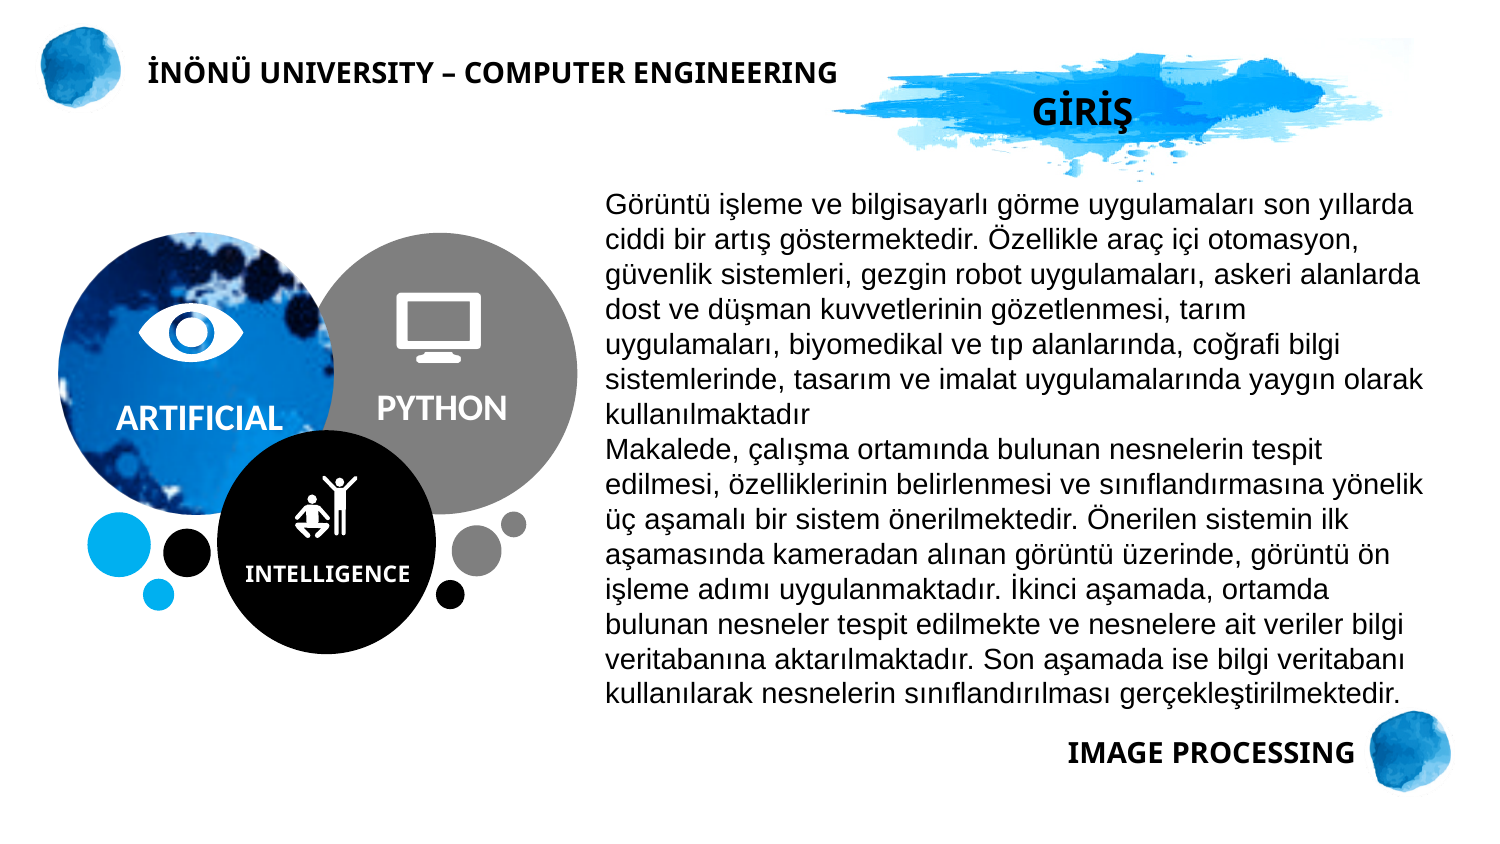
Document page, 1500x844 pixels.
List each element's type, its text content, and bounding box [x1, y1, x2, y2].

picture [389, 279, 488, 378]
text_box [295, 524, 330, 539]
text_box [435, 579, 465, 610]
text_box [334, 515, 339, 536]
text_box PYTHON [361, 375, 545, 436]
text_box [230, 595, 423, 655]
text_box [501, 511, 527, 538]
text_box Görüntü işleme ve bilgisayarlı görme uygulamaları son yıllarda ciddi bir artış göstermektedir. Özellikle araç içi otomasyon, güvenlik sistemleri, gezgin robot uygulamaları, askeri alanlarda dost ve düşman kuvvetlerinin gözetlenmesi, tarım uygulamaları, biyomedikal ve tıp alanlarında, coğrafi bilgi sistemlerinde, tasarım ve imalat uygulamalarında yaygın olarak kullanılmaktadır Makalede, çalışma ortamında bulunan nesnelerin tespit edilmesi, özelliklerinin belirlenmesi ve sınıflandırmasına yönelik üç aşamalı bir sistem önerilmektedir. Önerilen sistemin ilk aşamasında kameradan alınan görüntü üzerinde, görüntü ön işleme adımı uygulanmaktadır. İkinci aşamada, ortamda bulunan nesneler tespit edilmekte ve nesnelere ait veriler bilgi veritabanına aktarılmaktadır. Son aşamada ise bilgi veritabanı kullanılarak nesnelerin sınıflandırılması gerçekleştirilmektedir. [590, 178, 1445, 718]
picture [1364, 707, 1455, 797]
text_box [451, 525, 502, 577]
text_box [217, 430, 436, 589]
text_box [87, 524, 151, 578]
text_box [339, 232, 578, 515]
text_box İNÖNÜ UNIVERSITY – COMPUTER ENGINEERING [133, 46, 810, 97]
text_box IMAGE PROCESSING [1053, 726, 1359, 777]
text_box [57, 231, 335, 516]
text_box [142, 578, 175, 611]
picture [34, 23, 126, 113]
text_box [339, 476, 358, 536]
text_box [163, 528, 211, 578]
text_box INTELLIGENCE [227, 552, 429, 595]
picture [815, 38, 1414, 185]
